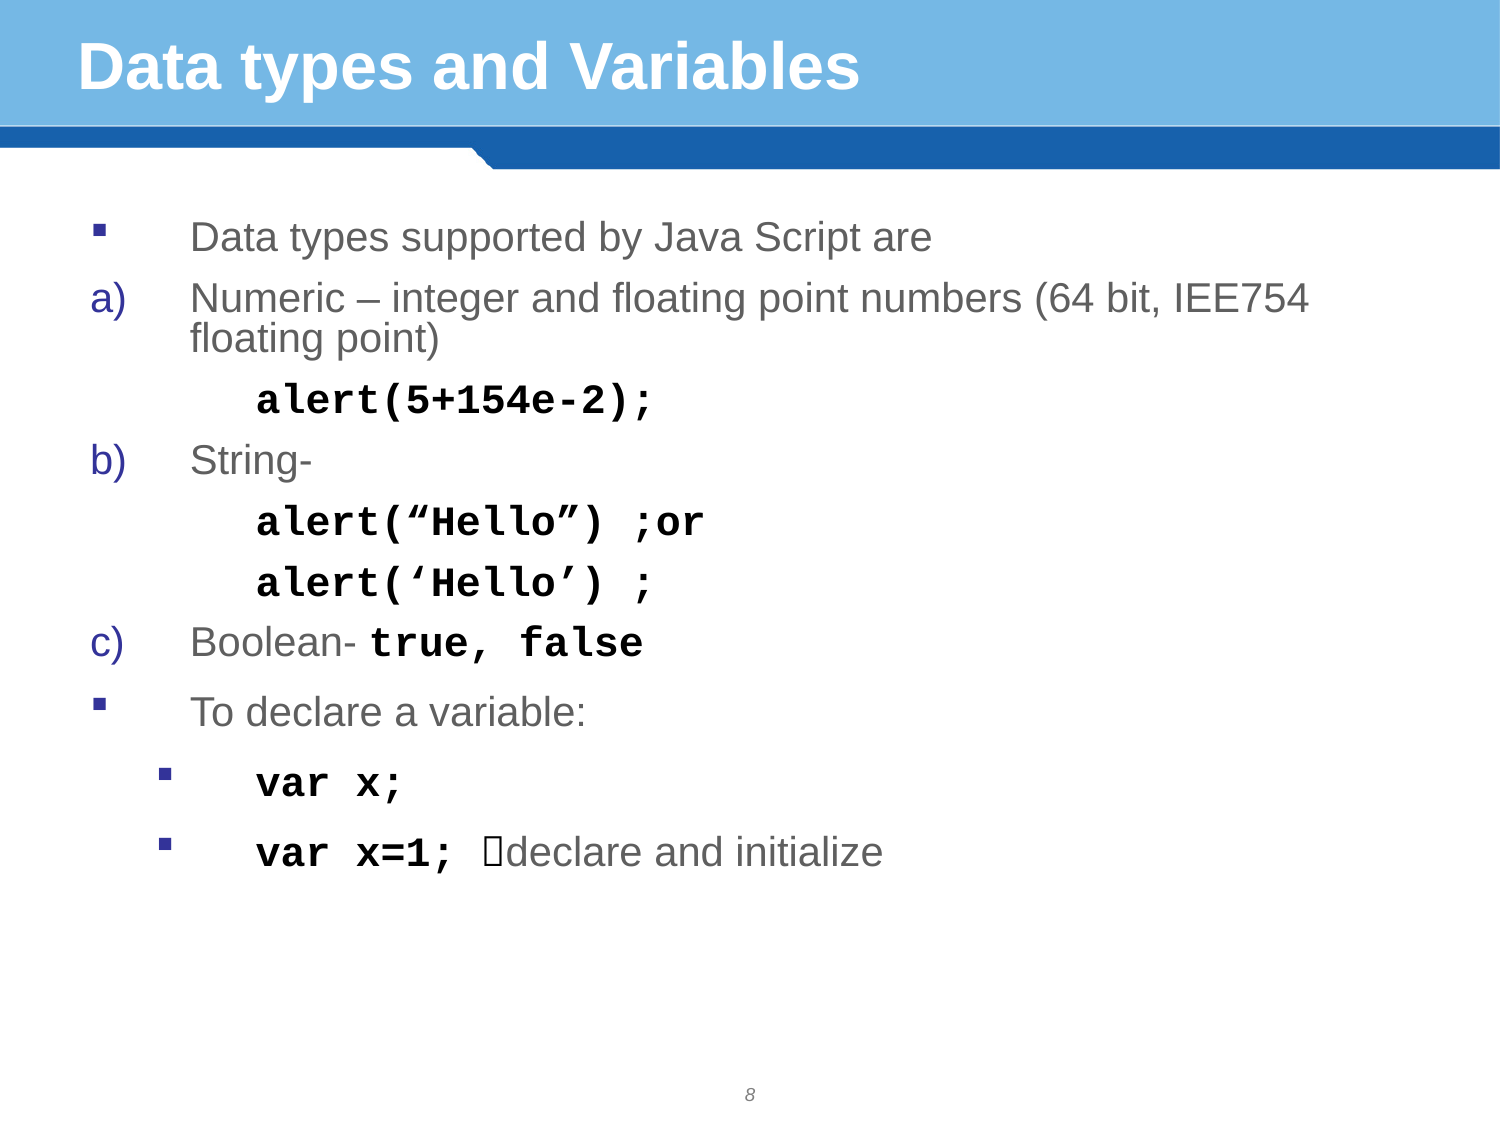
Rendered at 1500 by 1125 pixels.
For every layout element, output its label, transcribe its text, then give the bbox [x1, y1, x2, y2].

picture [0, 0, 1500, 188]
list Data types supported by Java Script are Numeric – integer and floating point numbers (64 bit, IEE754 floating point) alert(5+154e-2); String- alert(“Hello”) ;or alert(‘Hello’) ; Boolean- true, false To declare a variable: var x; var x=1; declare and initialize [75, 212, 1435, 1045]
slide_number 8 [574, 1074, 926, 1115]
title Data types and Variables [62, 12, 1338, 113]
